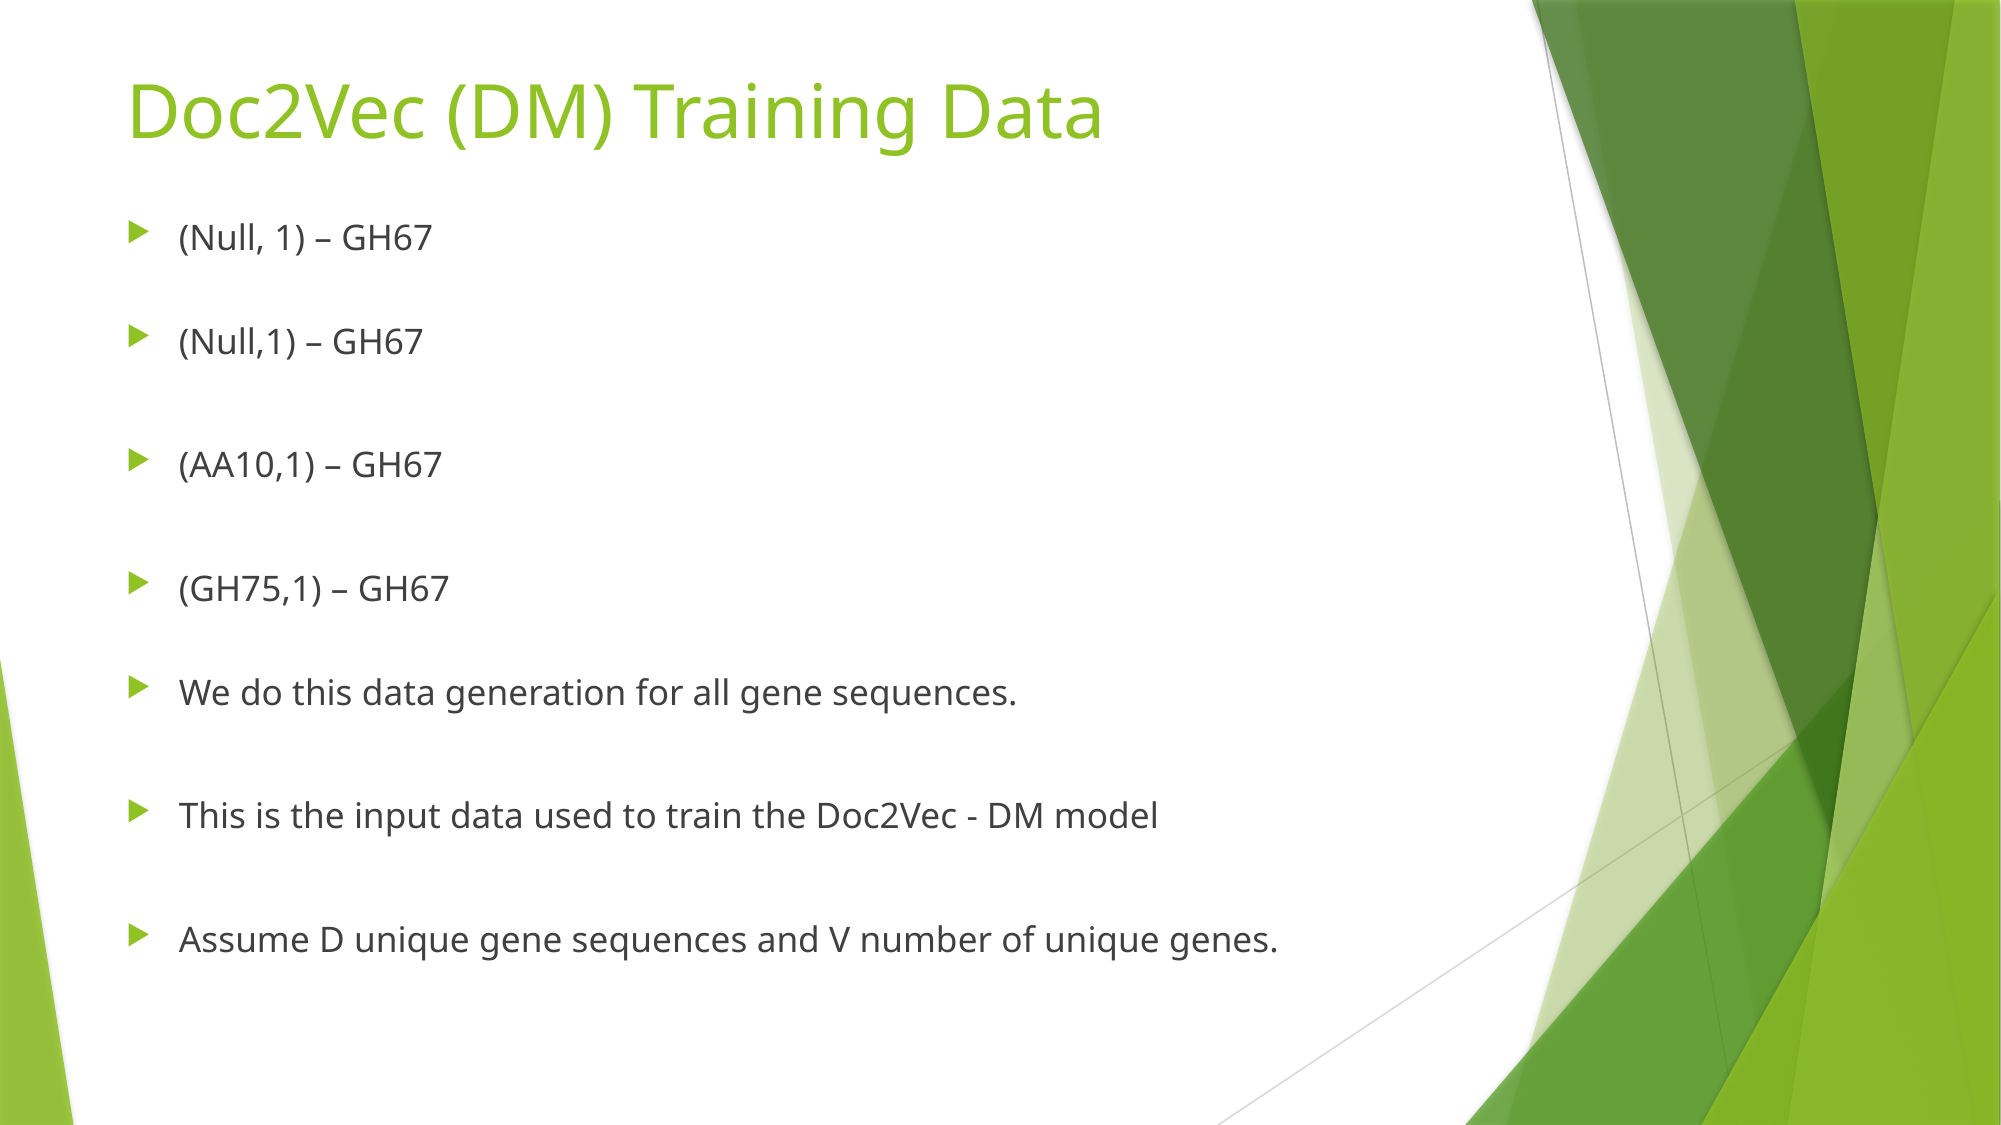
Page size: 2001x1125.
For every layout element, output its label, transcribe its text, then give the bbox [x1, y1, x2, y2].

title Doc2Vec (DM) Training Data [111, 55, 1522, 207]
list (Null, 1) – GH67 (Null,1) – GH67 (AA10,1) – GH67 (GH75,1) – GH67 We do this data generation for all gene sequences. This is the input data used to train the Doc2Vec - DM model Assume D unique gene sequences and V number of unique genes. [111, 207, 1599, 968]
